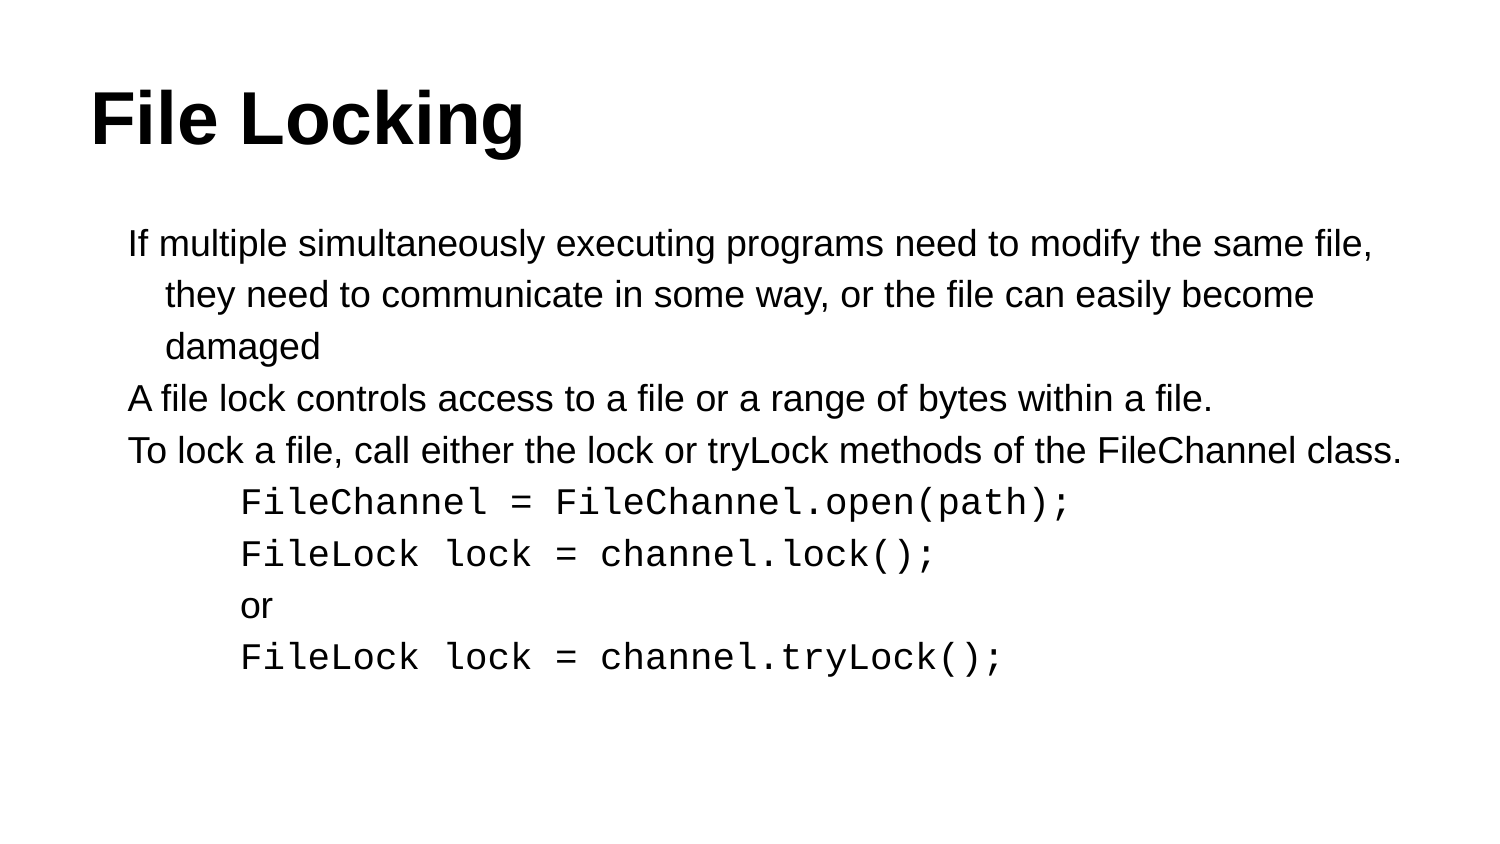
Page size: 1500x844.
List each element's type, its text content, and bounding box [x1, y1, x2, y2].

title File Locking [75, 33, 1425, 175]
list If multiple simultaneously executing programs need to modify the same file, they need to communicate in some way, or the file can easily become damaged A file lock controls access to a file or a range of bytes within a file. To lock a file, call either the lock or tryLock methods of the FileChannel class. FileChannel = FileChannel.open(path); FileLock lock = channel.lock(); or FileLock lock = channel.tryLock(); [75, 196, 1425, 808]
